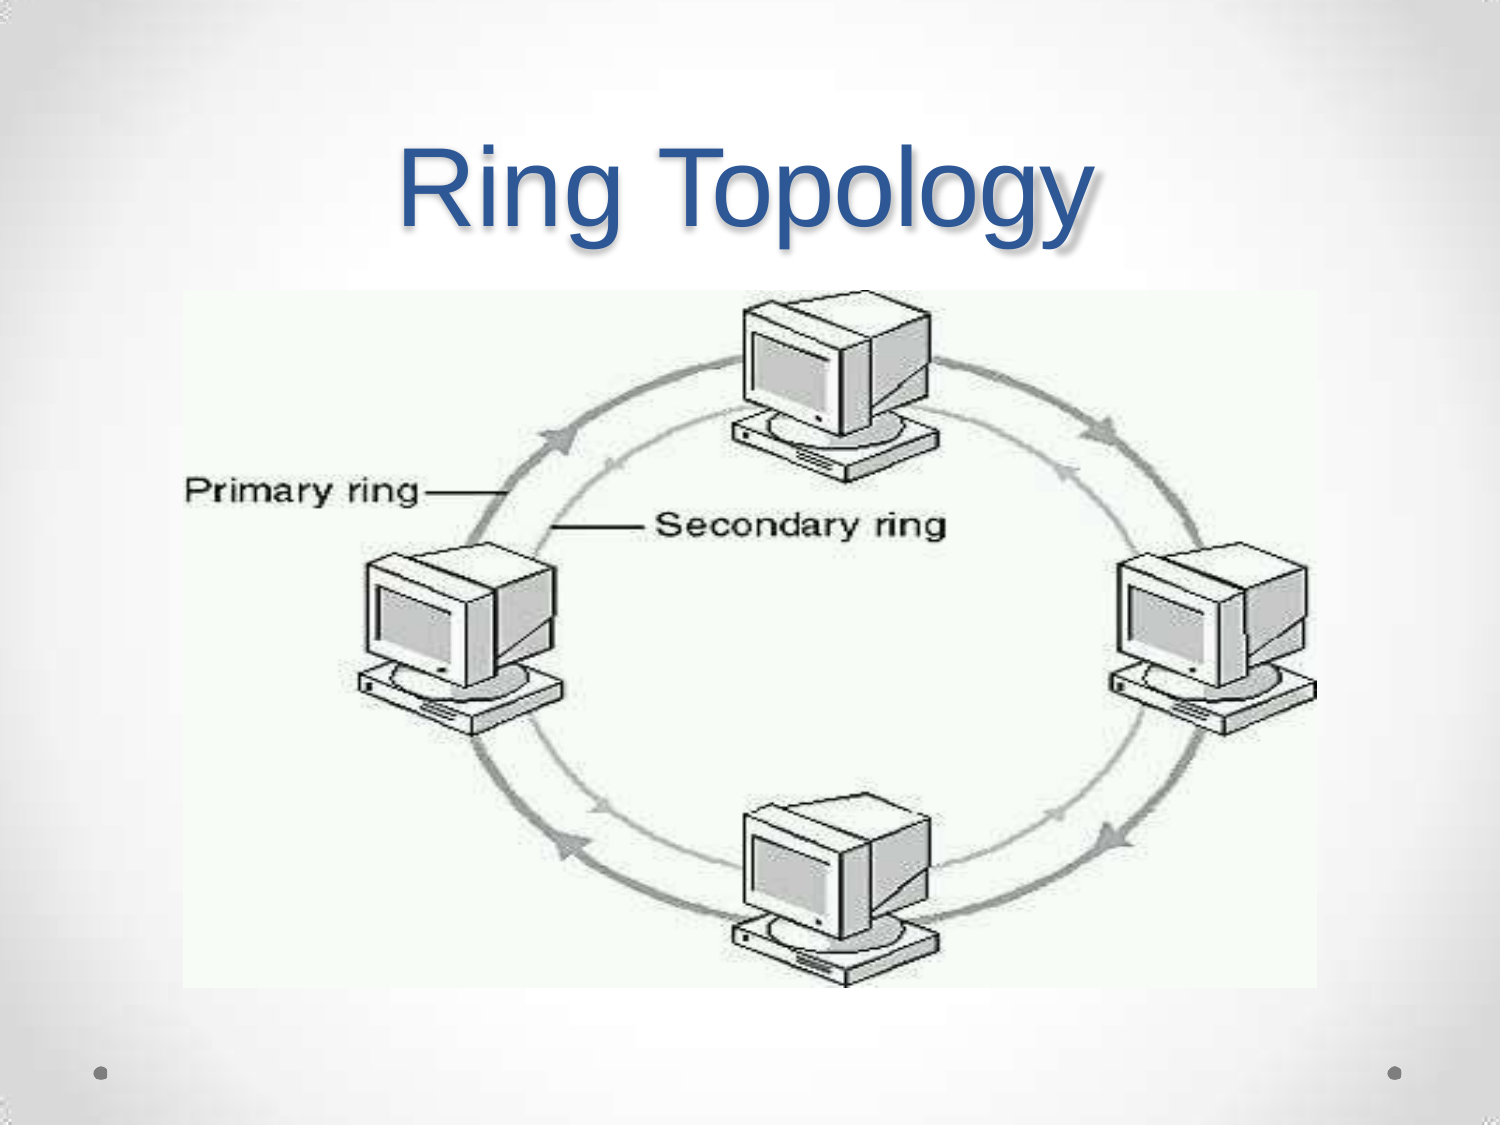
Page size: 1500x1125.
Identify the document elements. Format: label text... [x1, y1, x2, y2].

title Ring Topology [392, 111, 1108, 290]
text_box [318, 78, 1182, 270]
picture [0, 0, 1500, 1125]
text_box [182, 290, 1317, 988]
